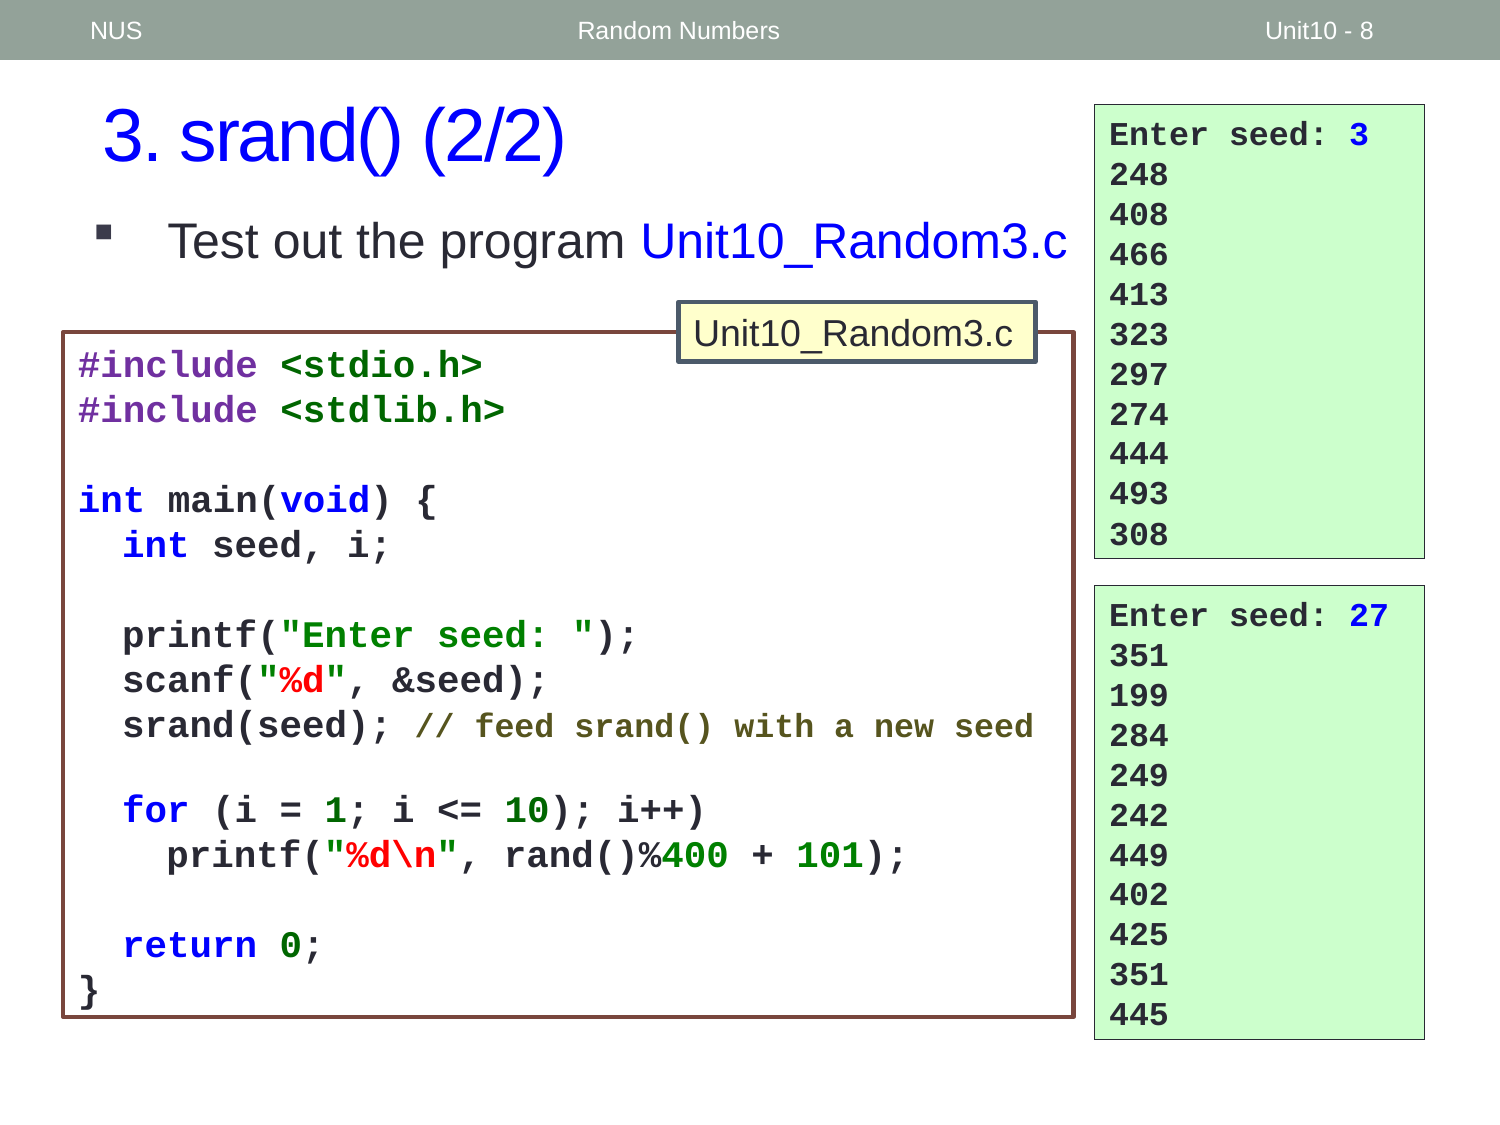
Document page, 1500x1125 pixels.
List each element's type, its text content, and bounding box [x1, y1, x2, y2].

footer Random Numbers [562, 3, 1238, 57]
text_box Enter seed: 3 248 408 466 413 323 297 274 444 493 308 [1094, 104, 1425, 559]
title 3. srand() (2/2) [87, 62, 1463, 200]
slide_number Unit10 - 8 [1250, 3, 1425, 57]
text_box Test out the program Unit10_Random3.c [77, 201, 1094, 302]
slide_number NUS [75, 3, 550, 57]
text_box Enter seed: 27 351 199 284 249 242 449 402 425 351 445 [1094, 585, 1425, 1040]
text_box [62, 301, 1074, 1030]
